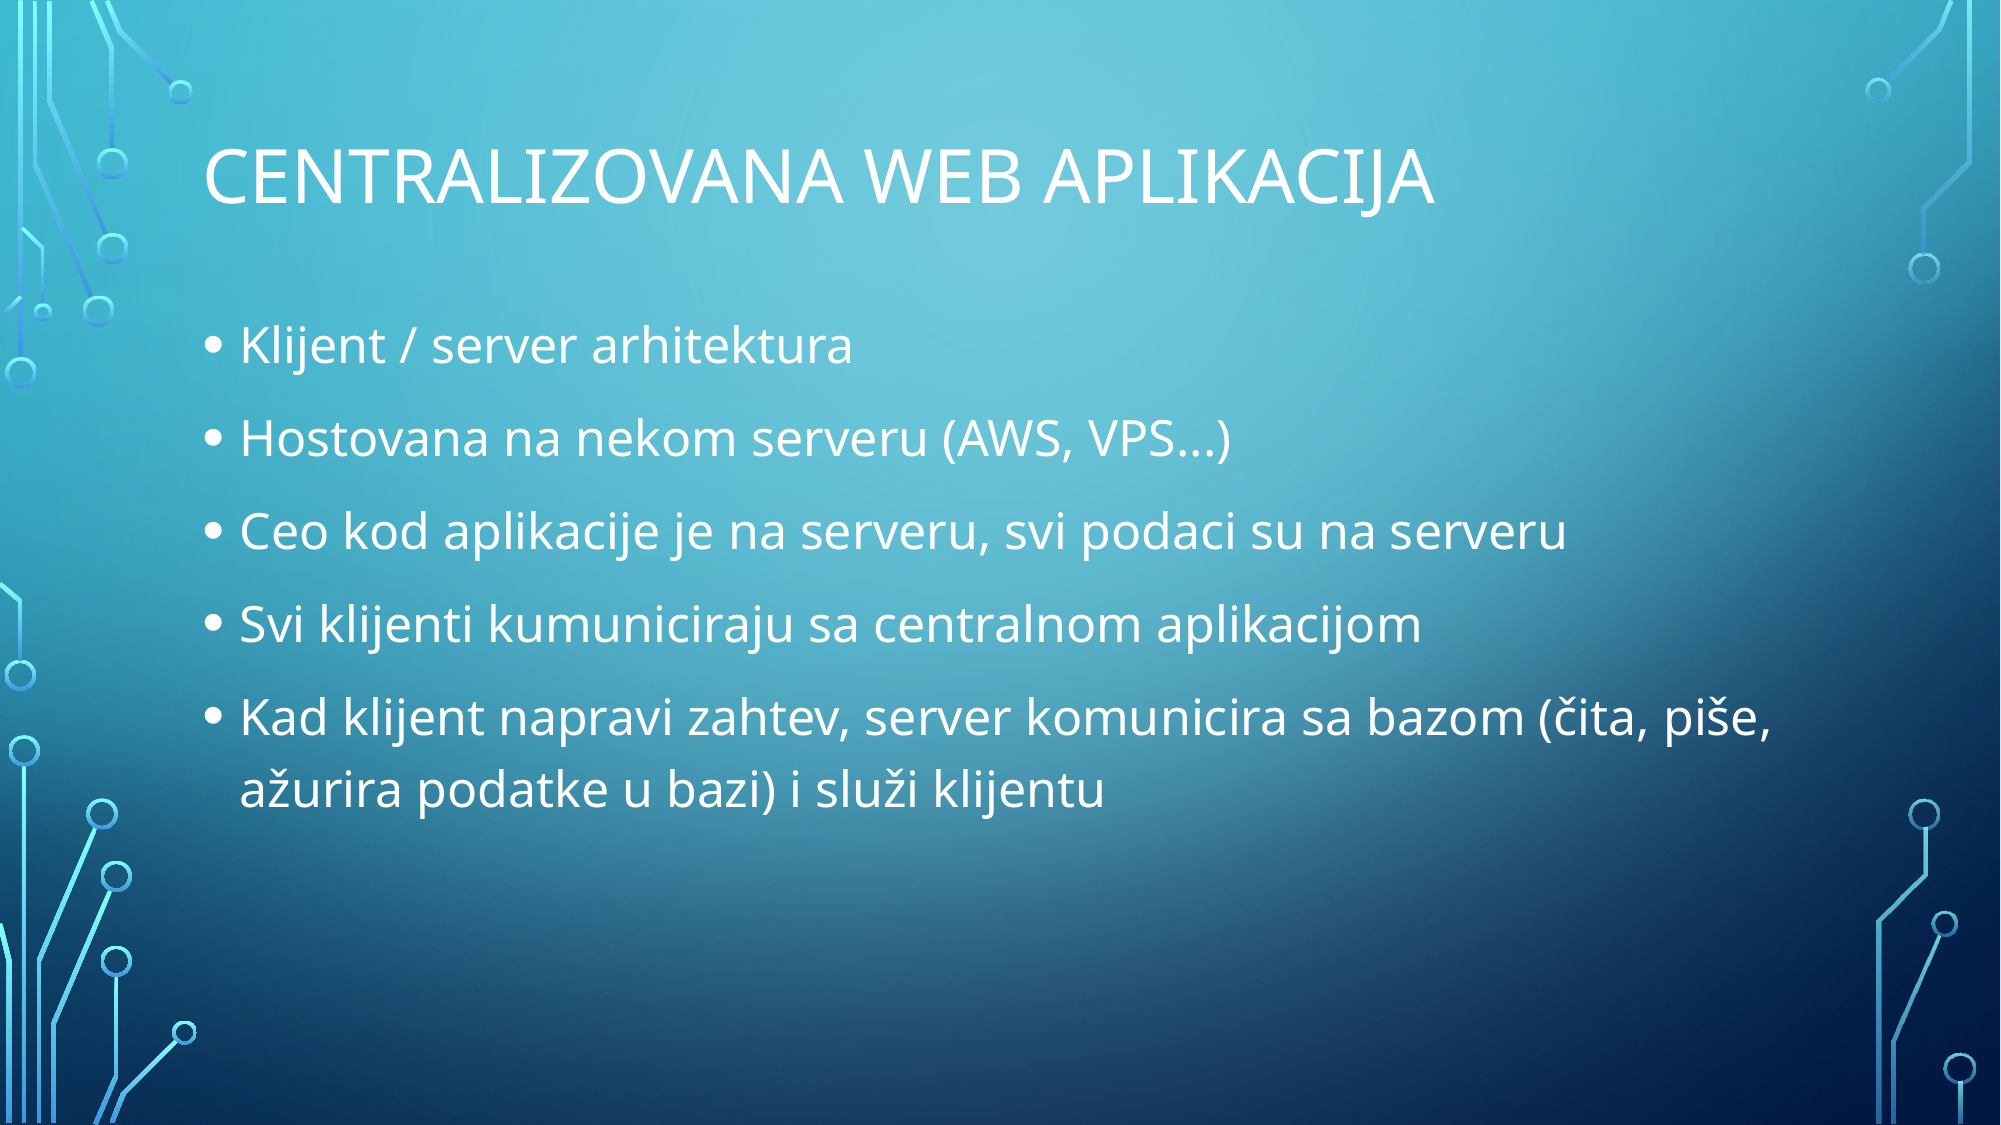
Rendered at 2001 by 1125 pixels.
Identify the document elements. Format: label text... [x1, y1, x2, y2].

list Klijent / server arhitektura Hostovana na nekom serveru (AWS, VPS...) Ceo kod aplikacije je na serveru, svi podaci su na serveru Svi klijenti kumuniciraju sa centralnom aplikacijom Kad klijent napravi zahtev, server komunicira sa bazom (čita, piše, ažurira podatke u bazi) i služi klijentu [187, 294, 1813, 950]
title Centralizovana web aplikacija [187, 101, 1567, 257]
